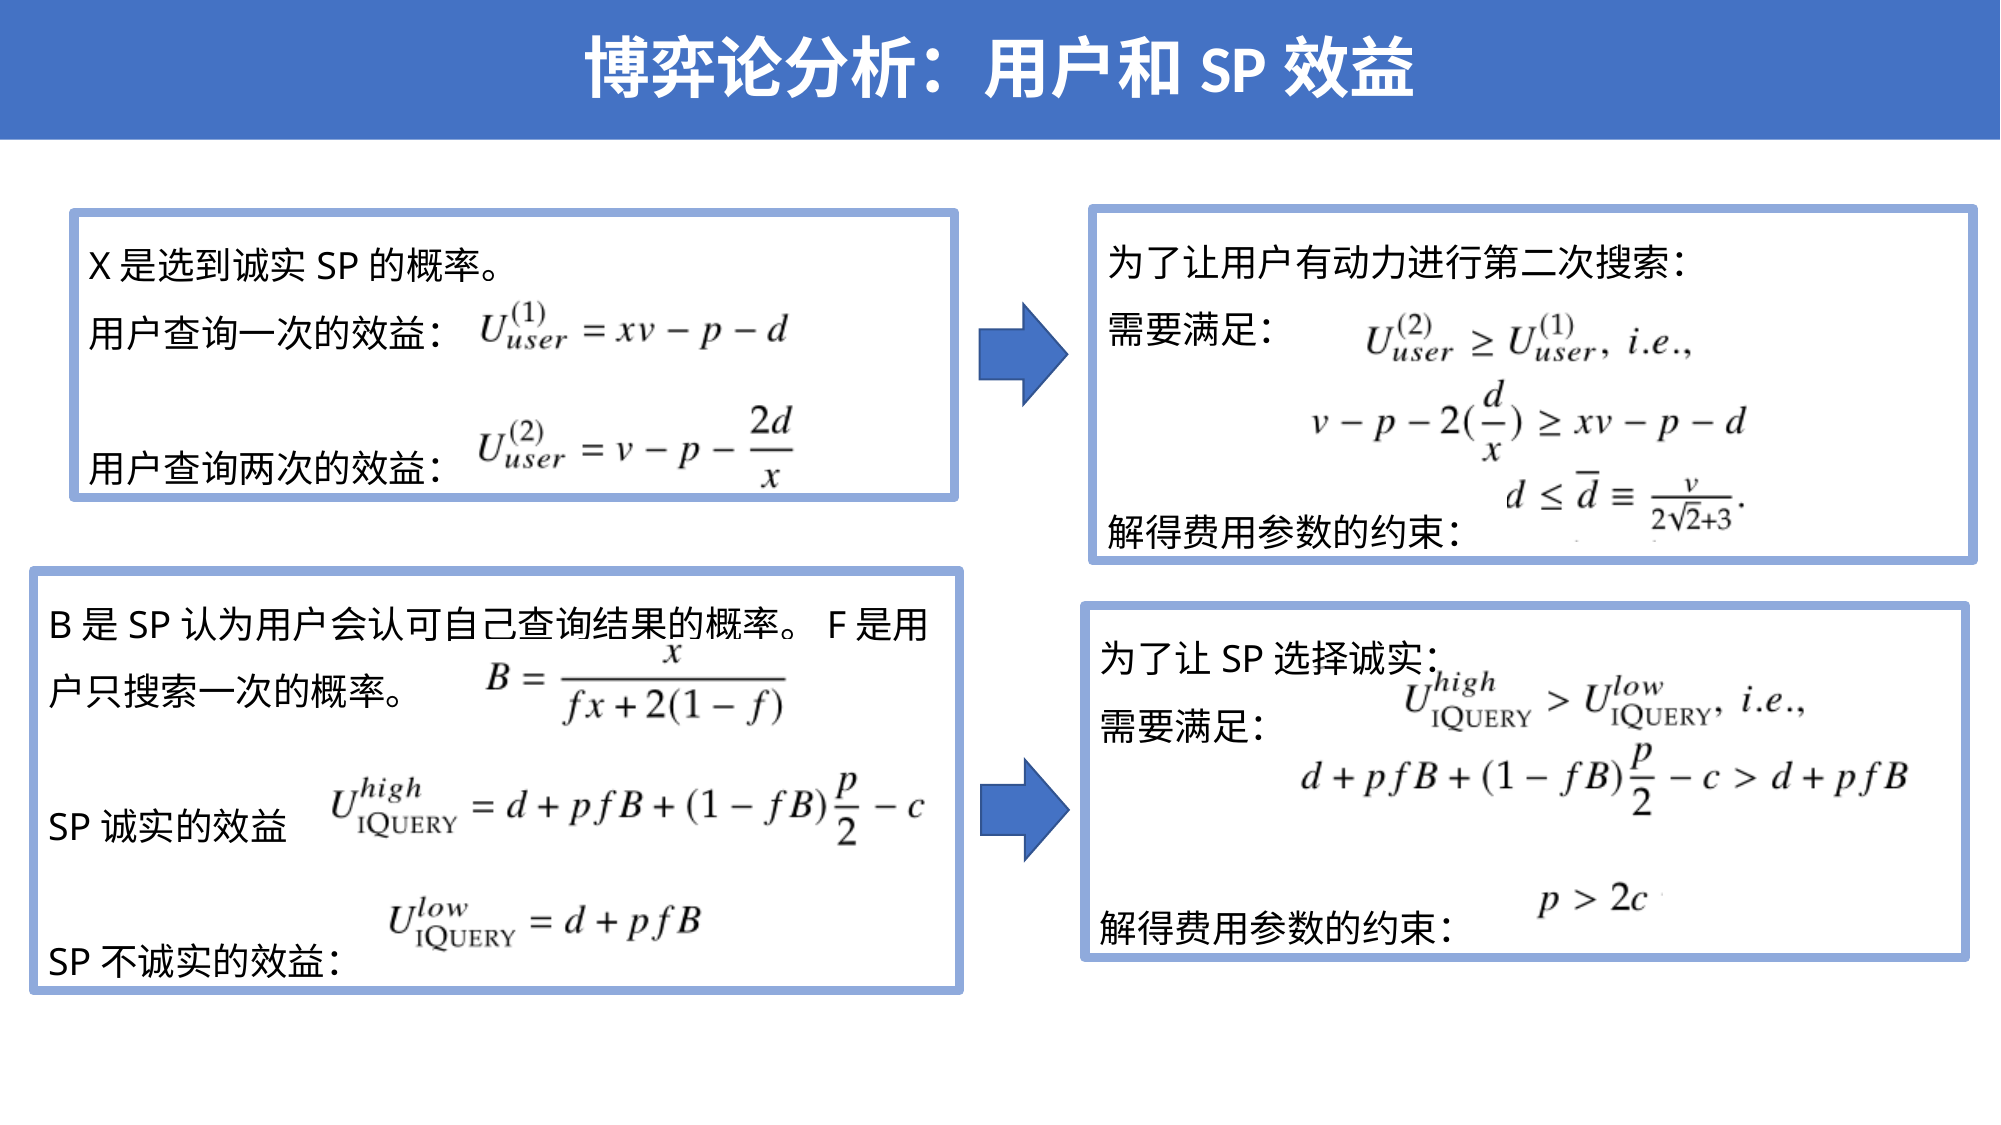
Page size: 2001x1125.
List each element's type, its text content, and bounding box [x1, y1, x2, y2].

picture [1507, 866, 1663, 937]
picture [467, 404, 810, 489]
text_box 为了让SP选择诚实： 需要满足： 解得费用参数的约束： [1085, 605, 1966, 958]
text_box 为了让用户有动力进行第二次搜索： 需要满足： 解得费用参数的约束： [1092, 208, 1973, 561]
picture [1280, 294, 1761, 542]
picture [1267, 666, 1926, 831]
text_box [980, 757, 1071, 863]
picture [462, 639, 810, 742]
text_box X是选到诚实SP的概率。 用户查询一次的效益： 用户查询两次的效益： [74, 212, 955, 498]
picture [359, 880, 719, 965]
picture [467, 281, 802, 378]
picture [291, 748, 939, 871]
text_box B是SP认为用户会认可自己查询结果的概率。F是用户只搜索一次的概率。 SP诚实的效益： SP不诚实的效益： [33, 570, 960, 991]
text_box [978, 301, 1069, 408]
text_box 博弈论分析：用户和SP效益 [0, 0, 2000, 141]
